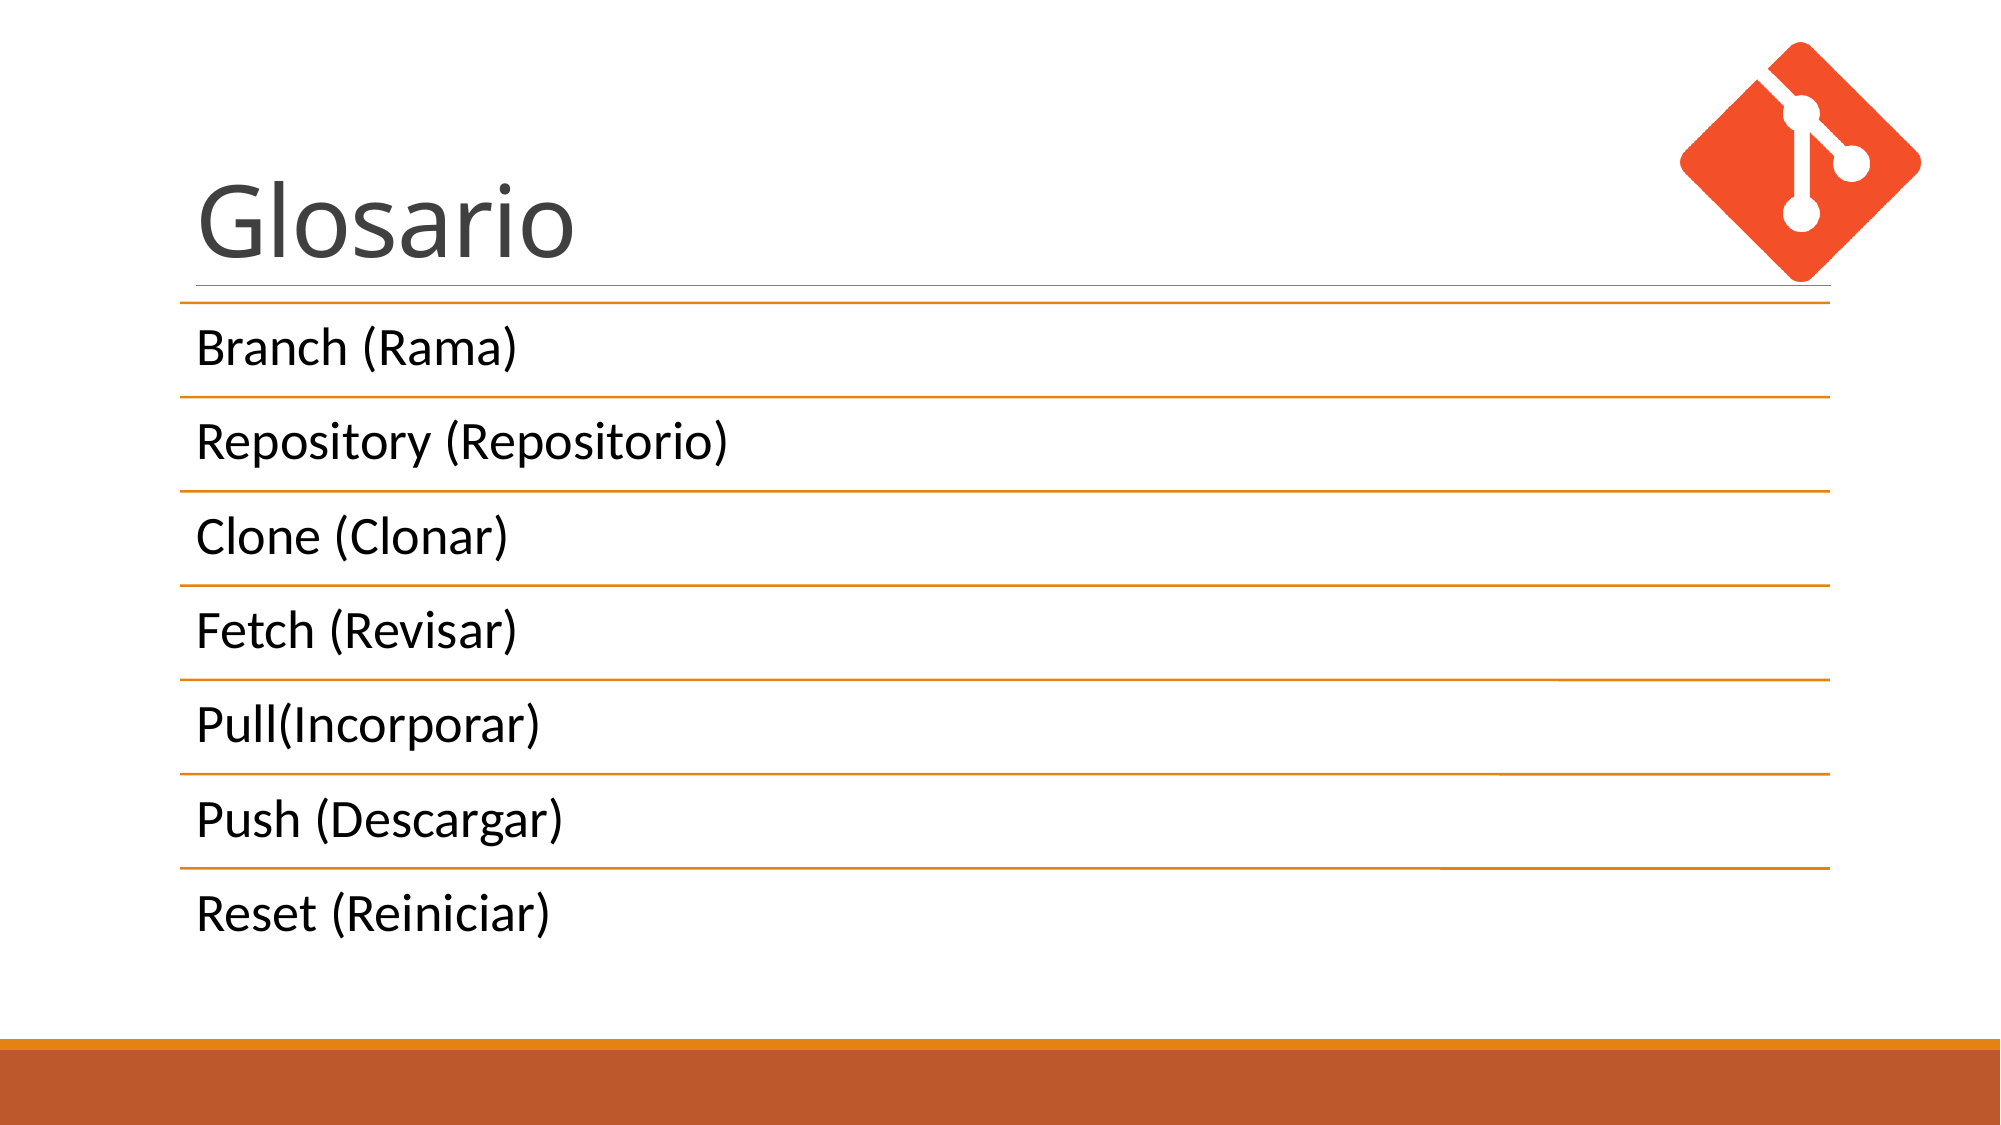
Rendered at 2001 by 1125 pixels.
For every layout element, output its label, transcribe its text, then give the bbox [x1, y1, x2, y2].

picture [1680, 42, 1921, 282]
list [179, 302, 1831, 964]
title Glosario [180, 47, 1664, 285]
